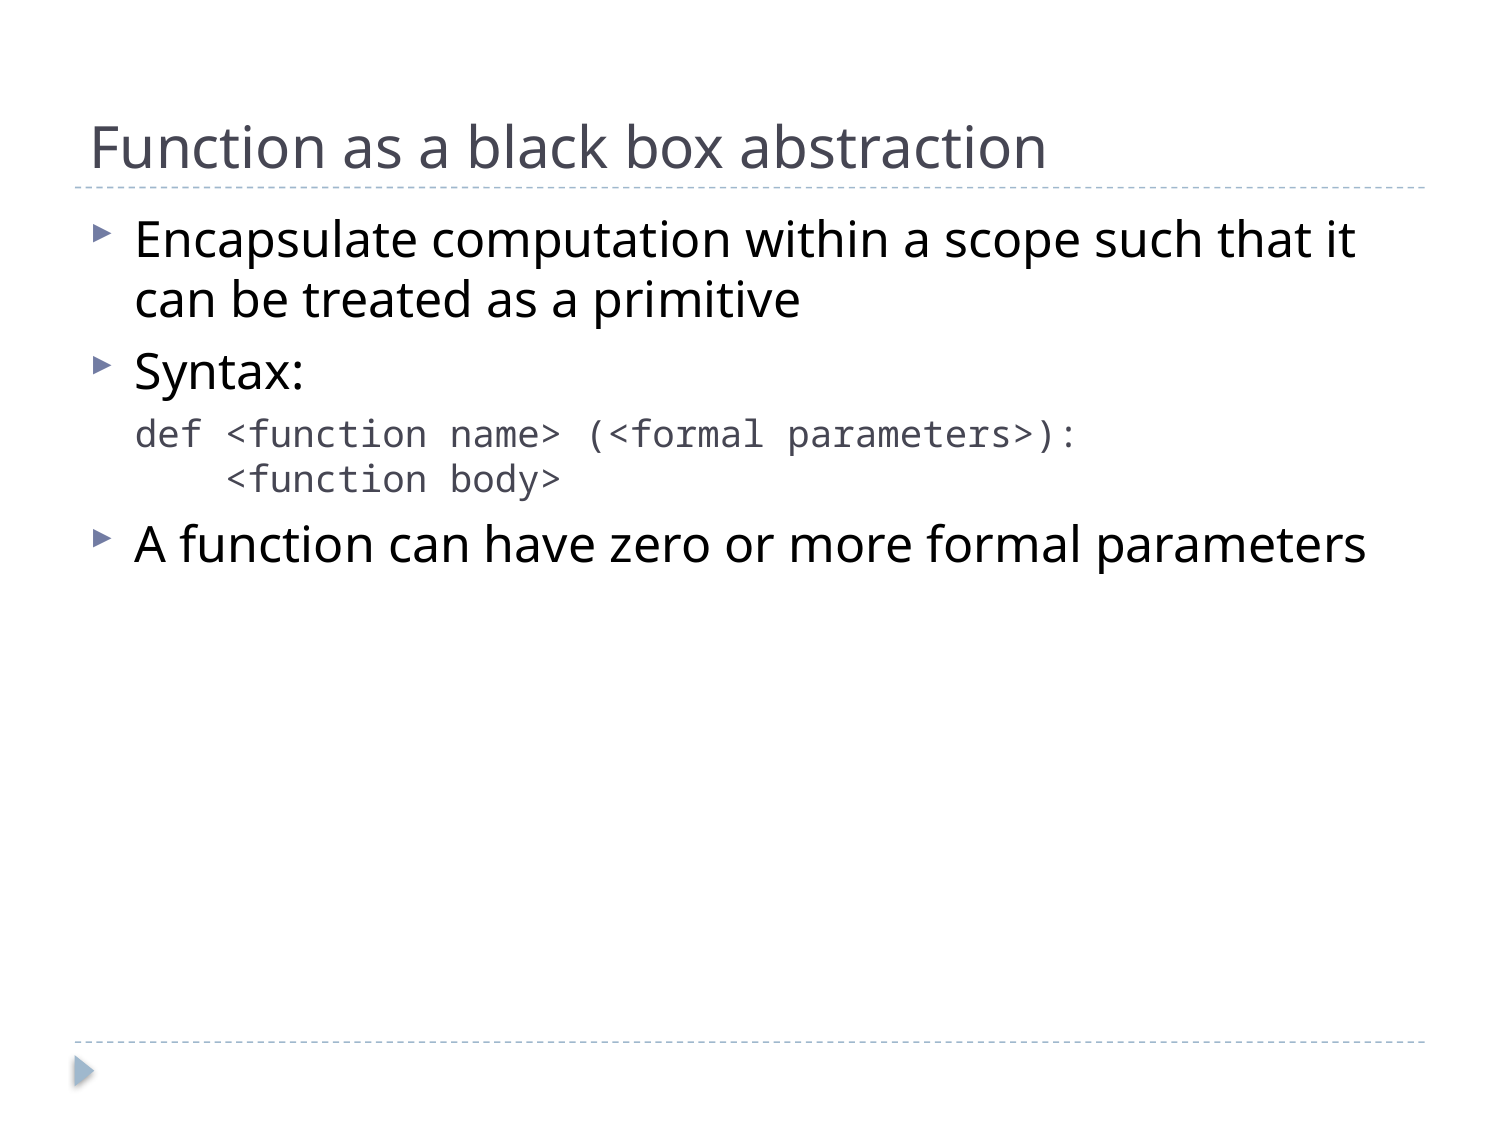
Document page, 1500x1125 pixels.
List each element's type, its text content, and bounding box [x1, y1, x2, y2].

list Encapsulate computation within a scope such that it can be treated as a primitive Syntax: def <function name> (<formal parameters>): <function body> A function can have zero or more formal parameters [75, 200, 1425, 1010]
title Function as a black box abstraction [75, 24, 1425, 188]
